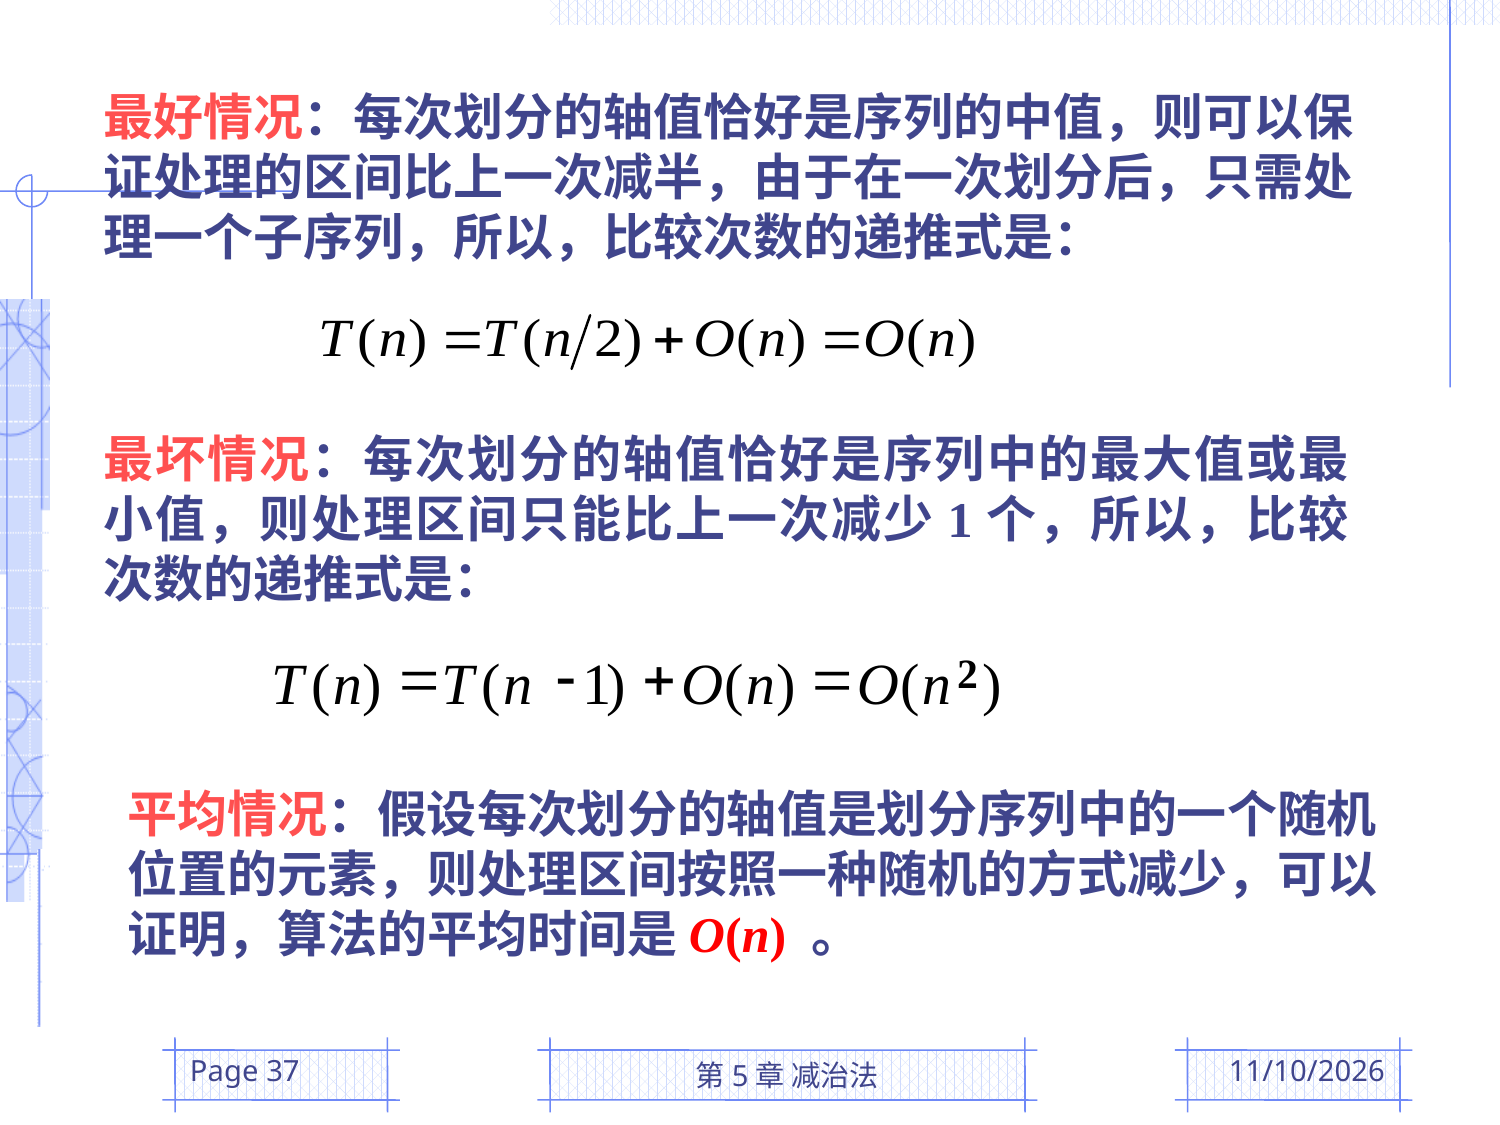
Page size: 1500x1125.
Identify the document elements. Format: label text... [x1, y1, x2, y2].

slide_number Page 37 [174, 1024, 488, 1101]
text_box 平均情况：假设每次划分的轴值是划分序列中的一个随机位置的元素，则处理区间按照一种随机的方式减少，可以证明，算法的平均时间是O(n) 。 [112, 774, 1425, 970]
text_box 最坏情况：每次划分的轴值恰好是序列中的最大值或最小值，则处理区间只能比上一次减少1个，所以，比较次数的递推式是： [88, 420, 1364, 616]
picture [0, 299, 50, 1027]
text_box 最好情况：每次划分的轴值恰好是序列的中值，则可以保证处理的区间比上一次减半，由于在一次划分后，只需处理一个子序列，所以，比较次数的递推式是： [88, 78, 1414, 273]
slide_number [1087, 1024, 1401, 1101]
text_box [312, 302, 988, 379]
footer 第5章 减治法 [549, 1024, 1026, 1101]
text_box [253, 639, 1002, 723]
